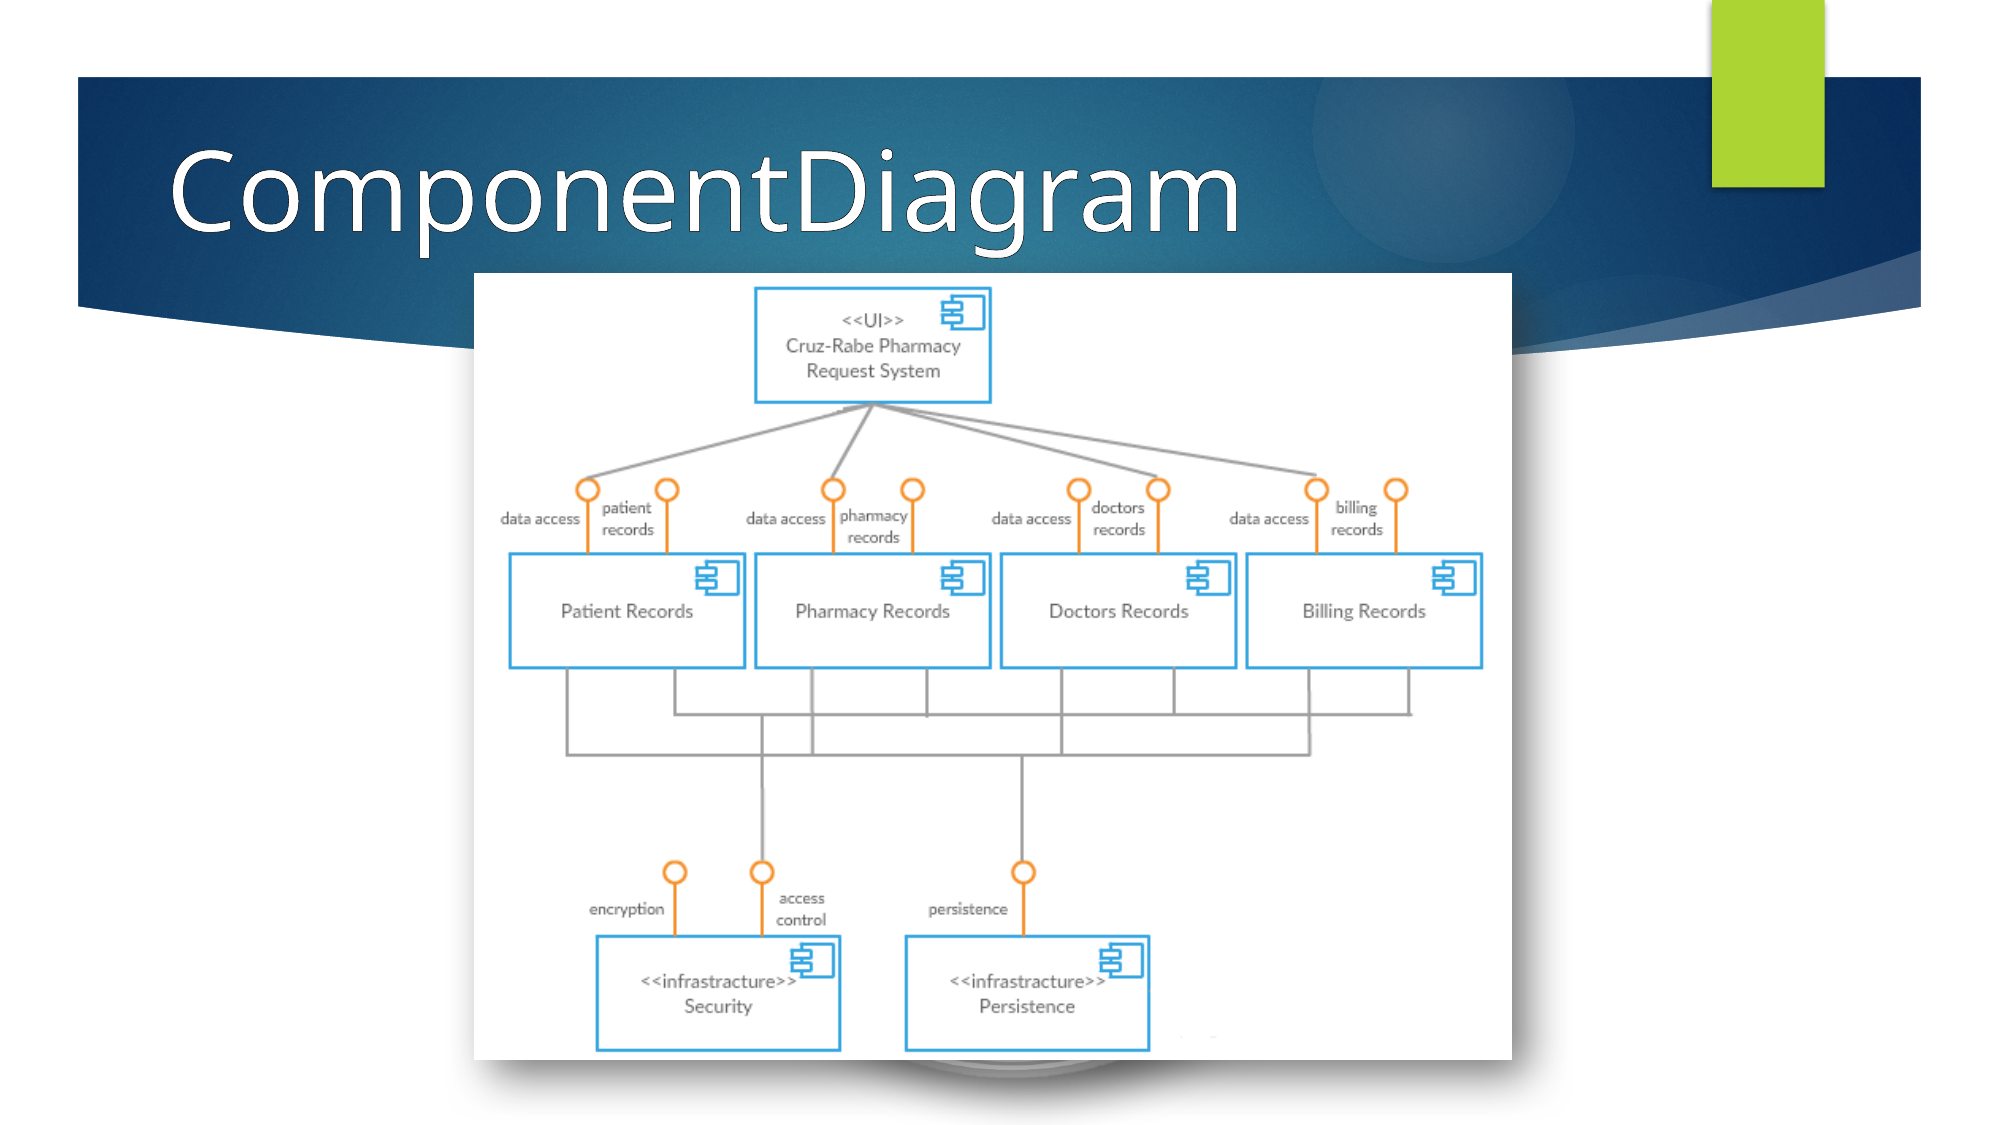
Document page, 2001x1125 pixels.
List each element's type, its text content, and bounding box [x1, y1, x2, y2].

text_box ComponentDiagram [121, 111, 1262, 262]
picture [474, 273, 1512, 1125]
